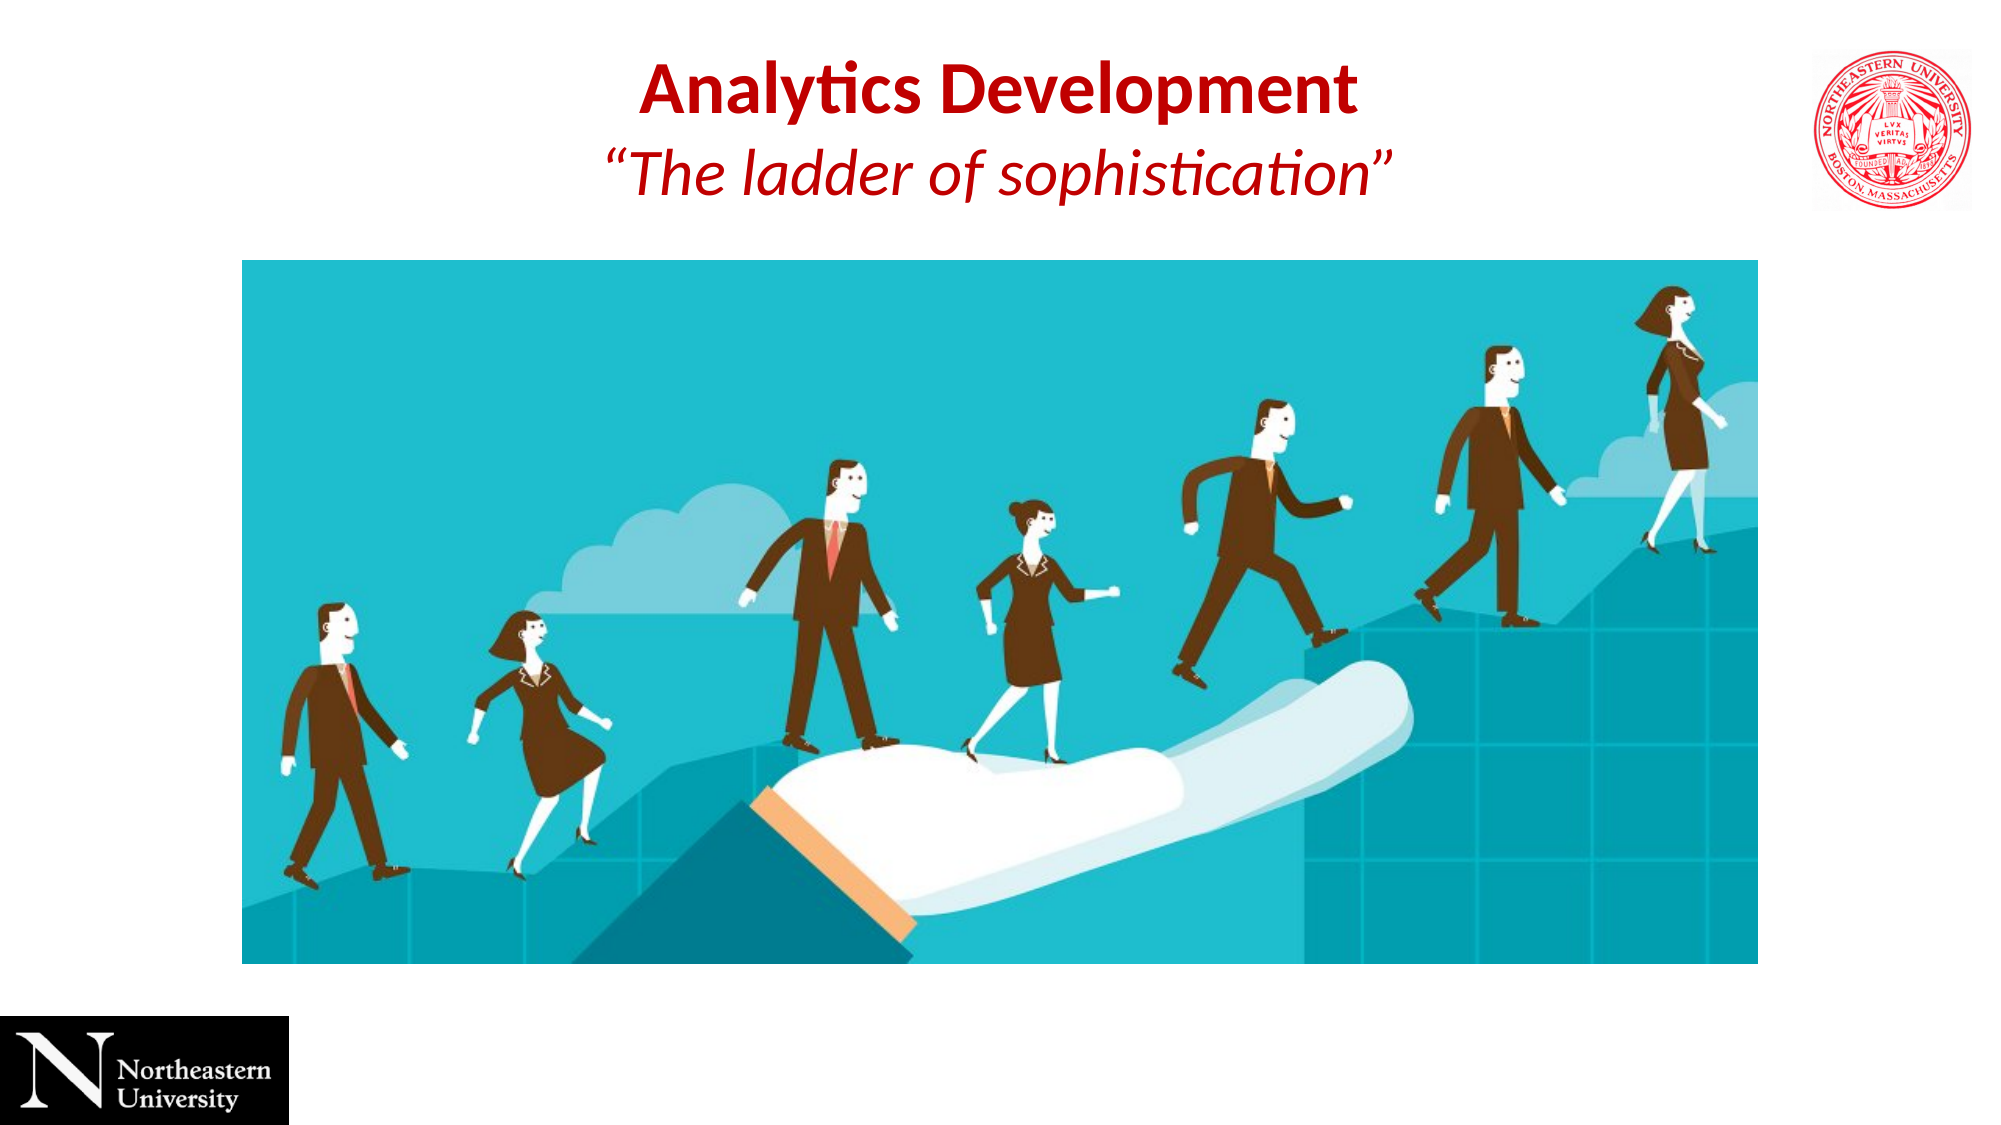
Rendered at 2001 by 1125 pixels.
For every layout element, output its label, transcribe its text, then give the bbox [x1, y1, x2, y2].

picture [242, 260, 1758, 964]
text_box Analytics Development “The ladder of sophistication” [0, 31, 2000, 217]
picture [0, 1016, 289, 1125]
